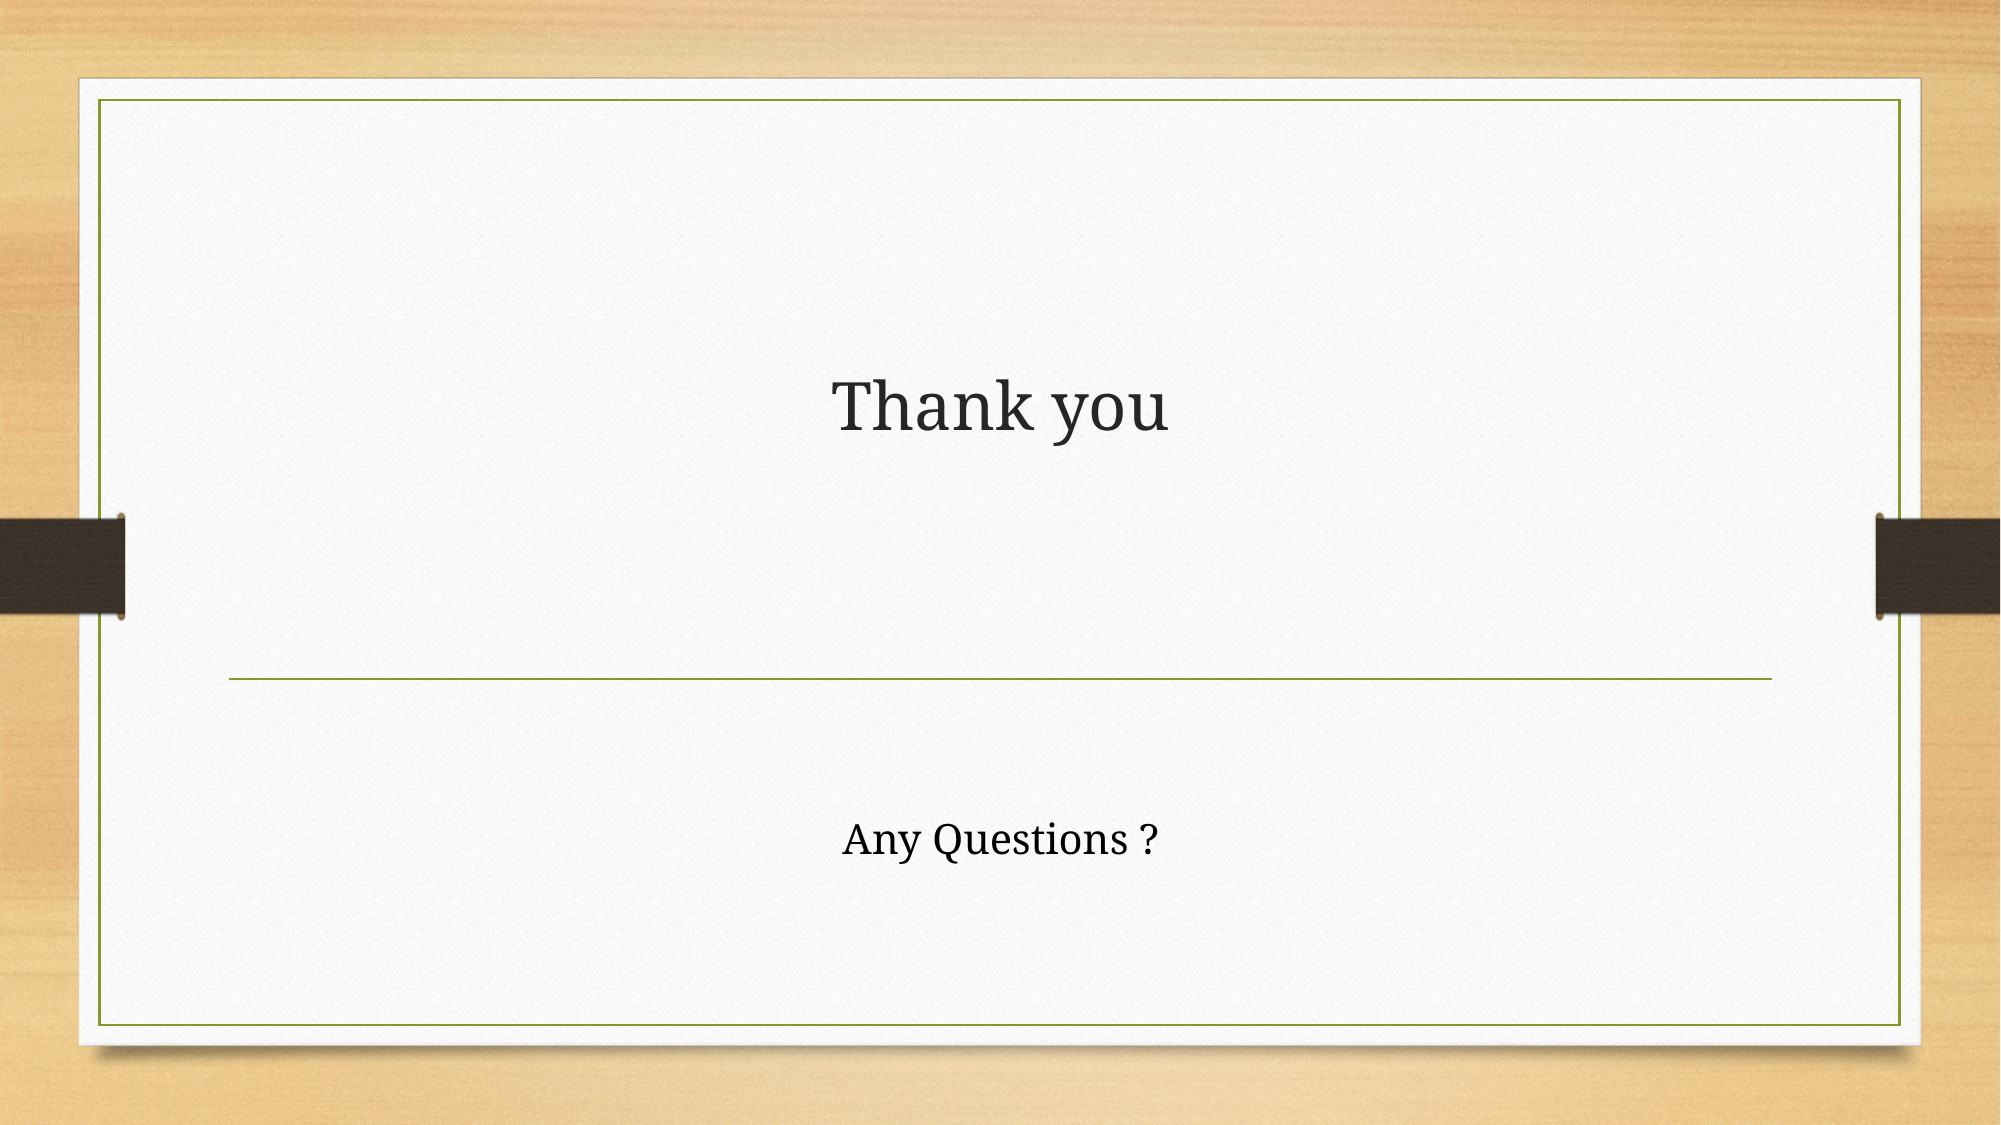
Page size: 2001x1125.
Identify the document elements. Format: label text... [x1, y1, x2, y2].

picture [0, 0, 2001, 1125]
title Thank you [213, 161, 1788, 646]
list Any Questions ? [213, 712, 1788, 964]
